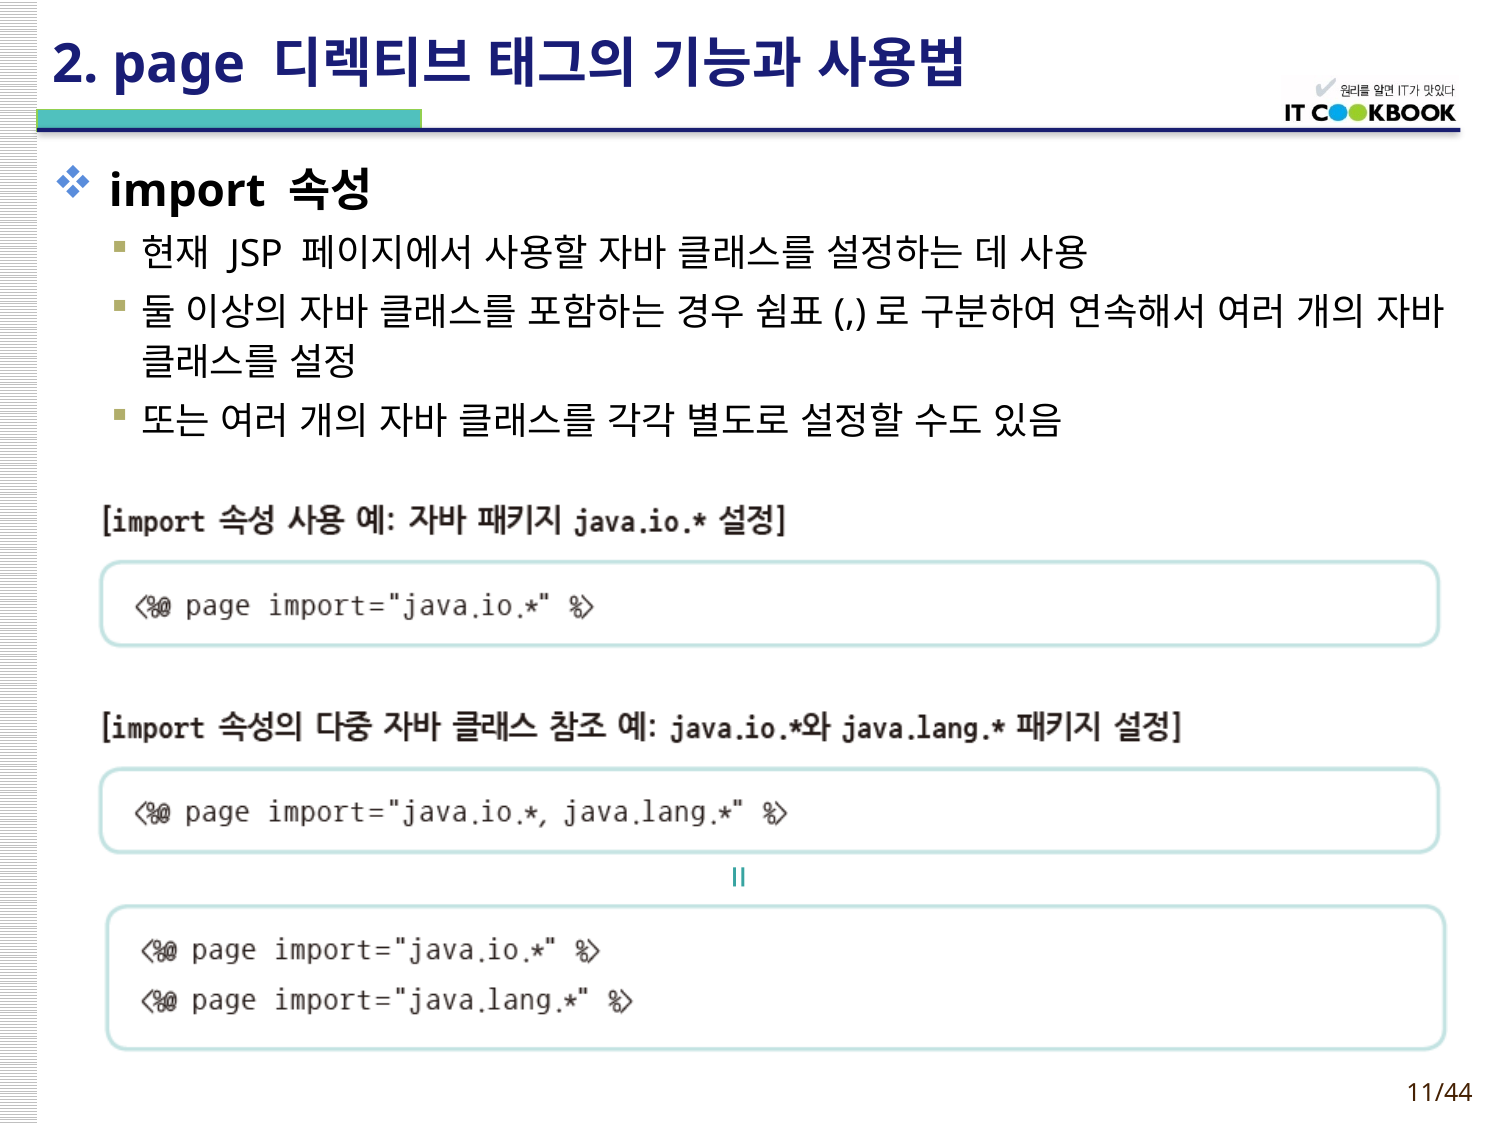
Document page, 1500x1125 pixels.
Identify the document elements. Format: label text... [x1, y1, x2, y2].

picture [81, 696, 1448, 872]
picture [79, 491, 1448, 661]
title 2. page 디렉티브 태그의 기능과 사용법 [37, 13, 1278, 109]
picture [96, 891, 1448, 1060]
list import 속성 현재 JSP 페이지에서 사용할 자바 클래스를 설정하는 데 사용 둘 이상의 자바 클래스를 포함하는 경우 쉼표(,)로 구분하여 연속해서 여러 개의 자바 클래스를 설정 또는 여러 개의 자바 클래스를 각각 별도로 설정할 수도 있음 [37, 152, 1463, 1091]
text_box = [708, 879, 774, 890]
picture [1281, 75, 1459, 123]
